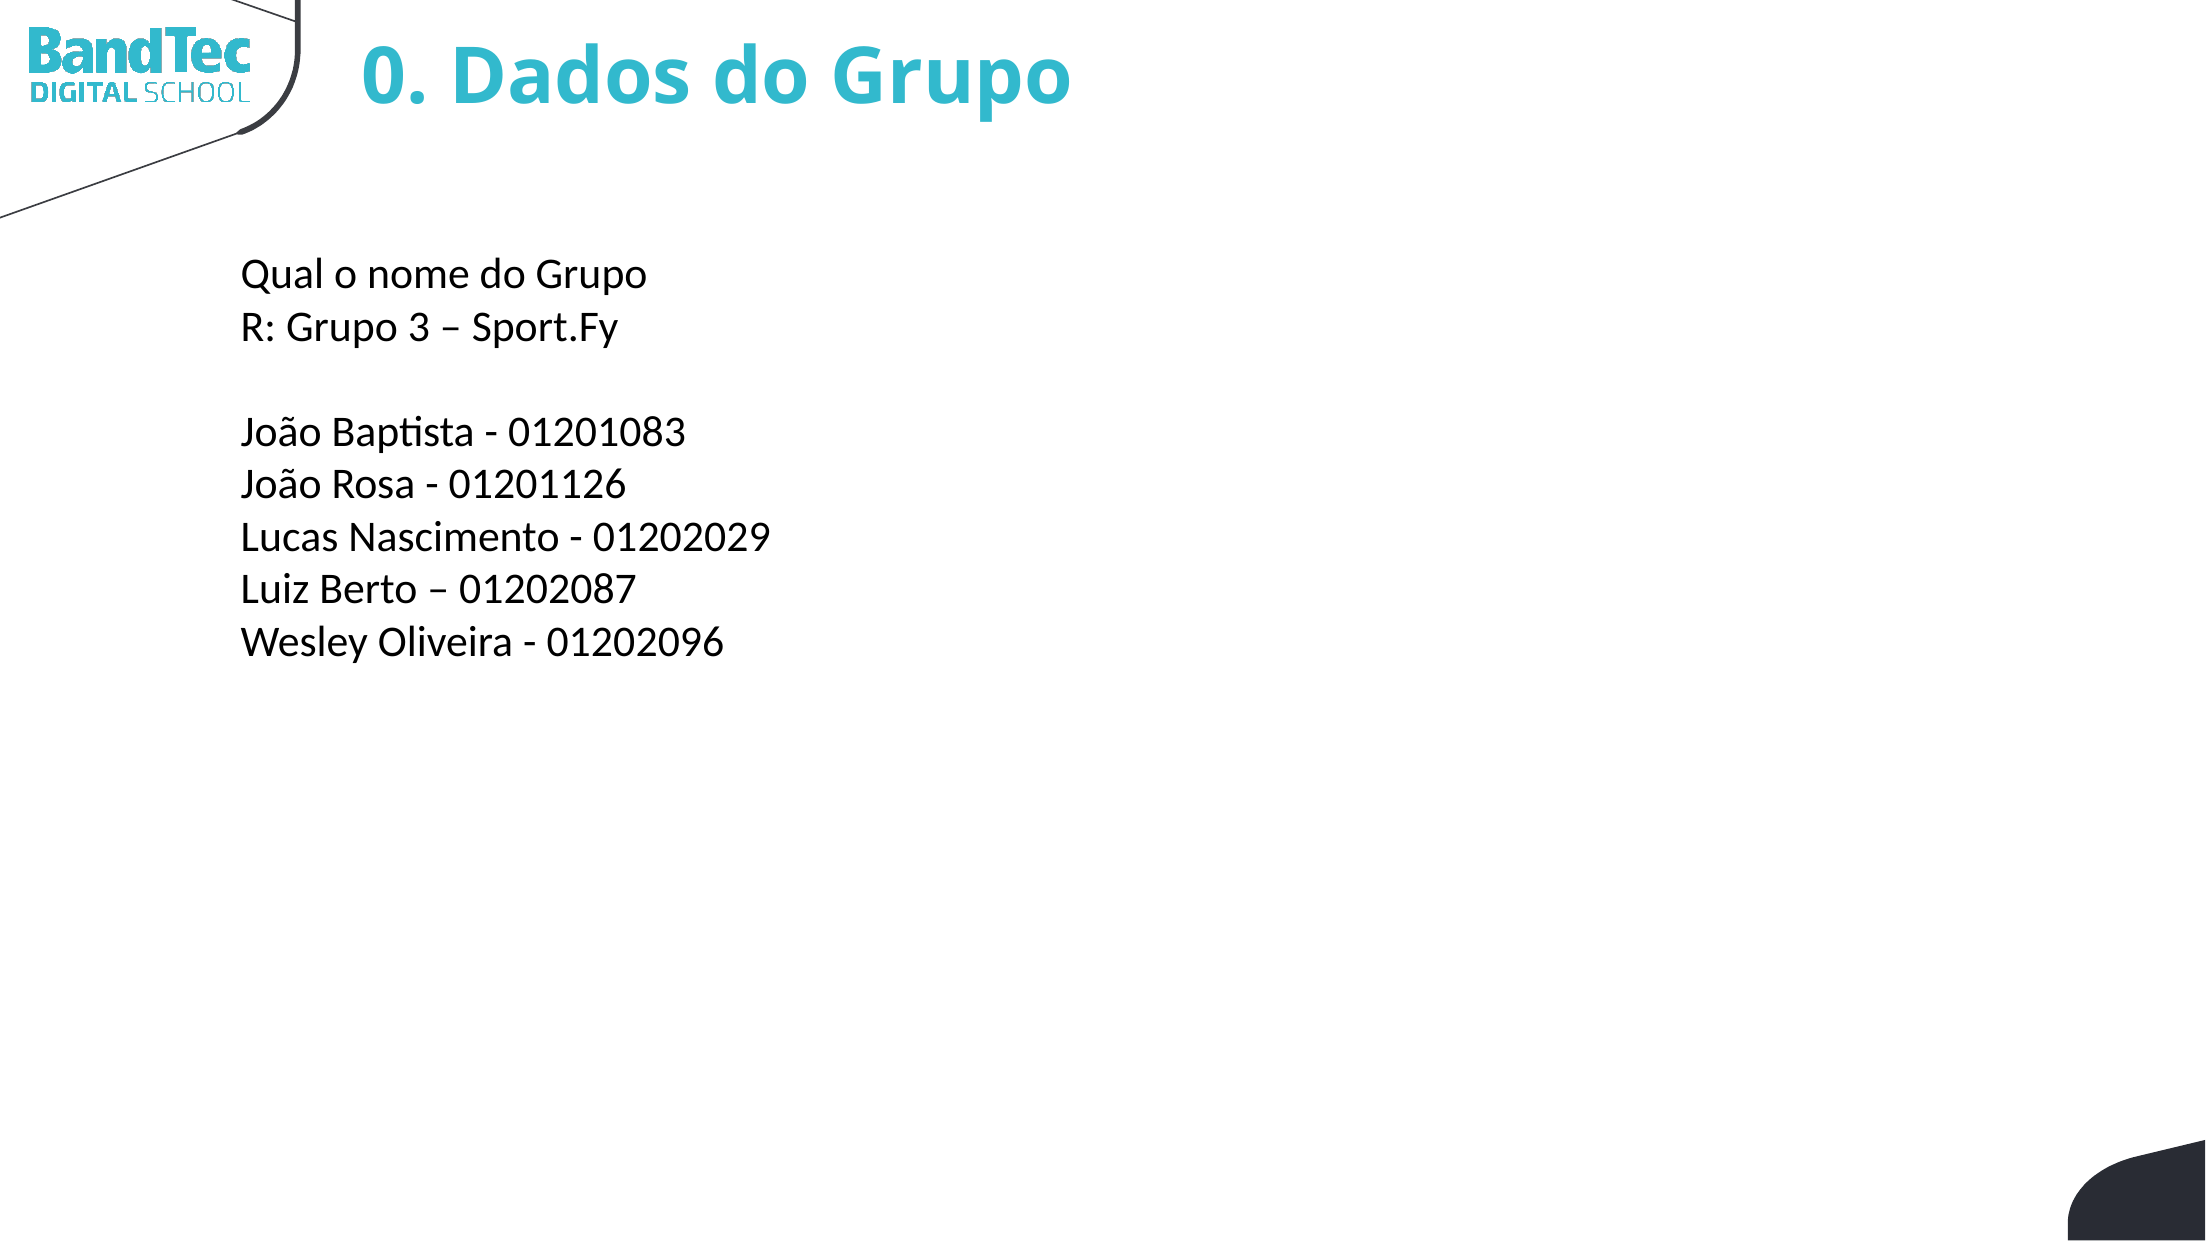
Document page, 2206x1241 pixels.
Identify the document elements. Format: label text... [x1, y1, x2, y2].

picture [29, 27, 250, 110]
text_box Qual o nome do Grupo R: Grupo 3 – Sport.Fy João Baptista - 01201083 João Rosa - 01201126 Lucas Nascimento - 01202029 Luiz Berto – 01202087 Wesley Oliveira - 01202096 [225, 237, 1596, 673]
list 0. Dados do Grupo [346, 17, 2128, 144]
